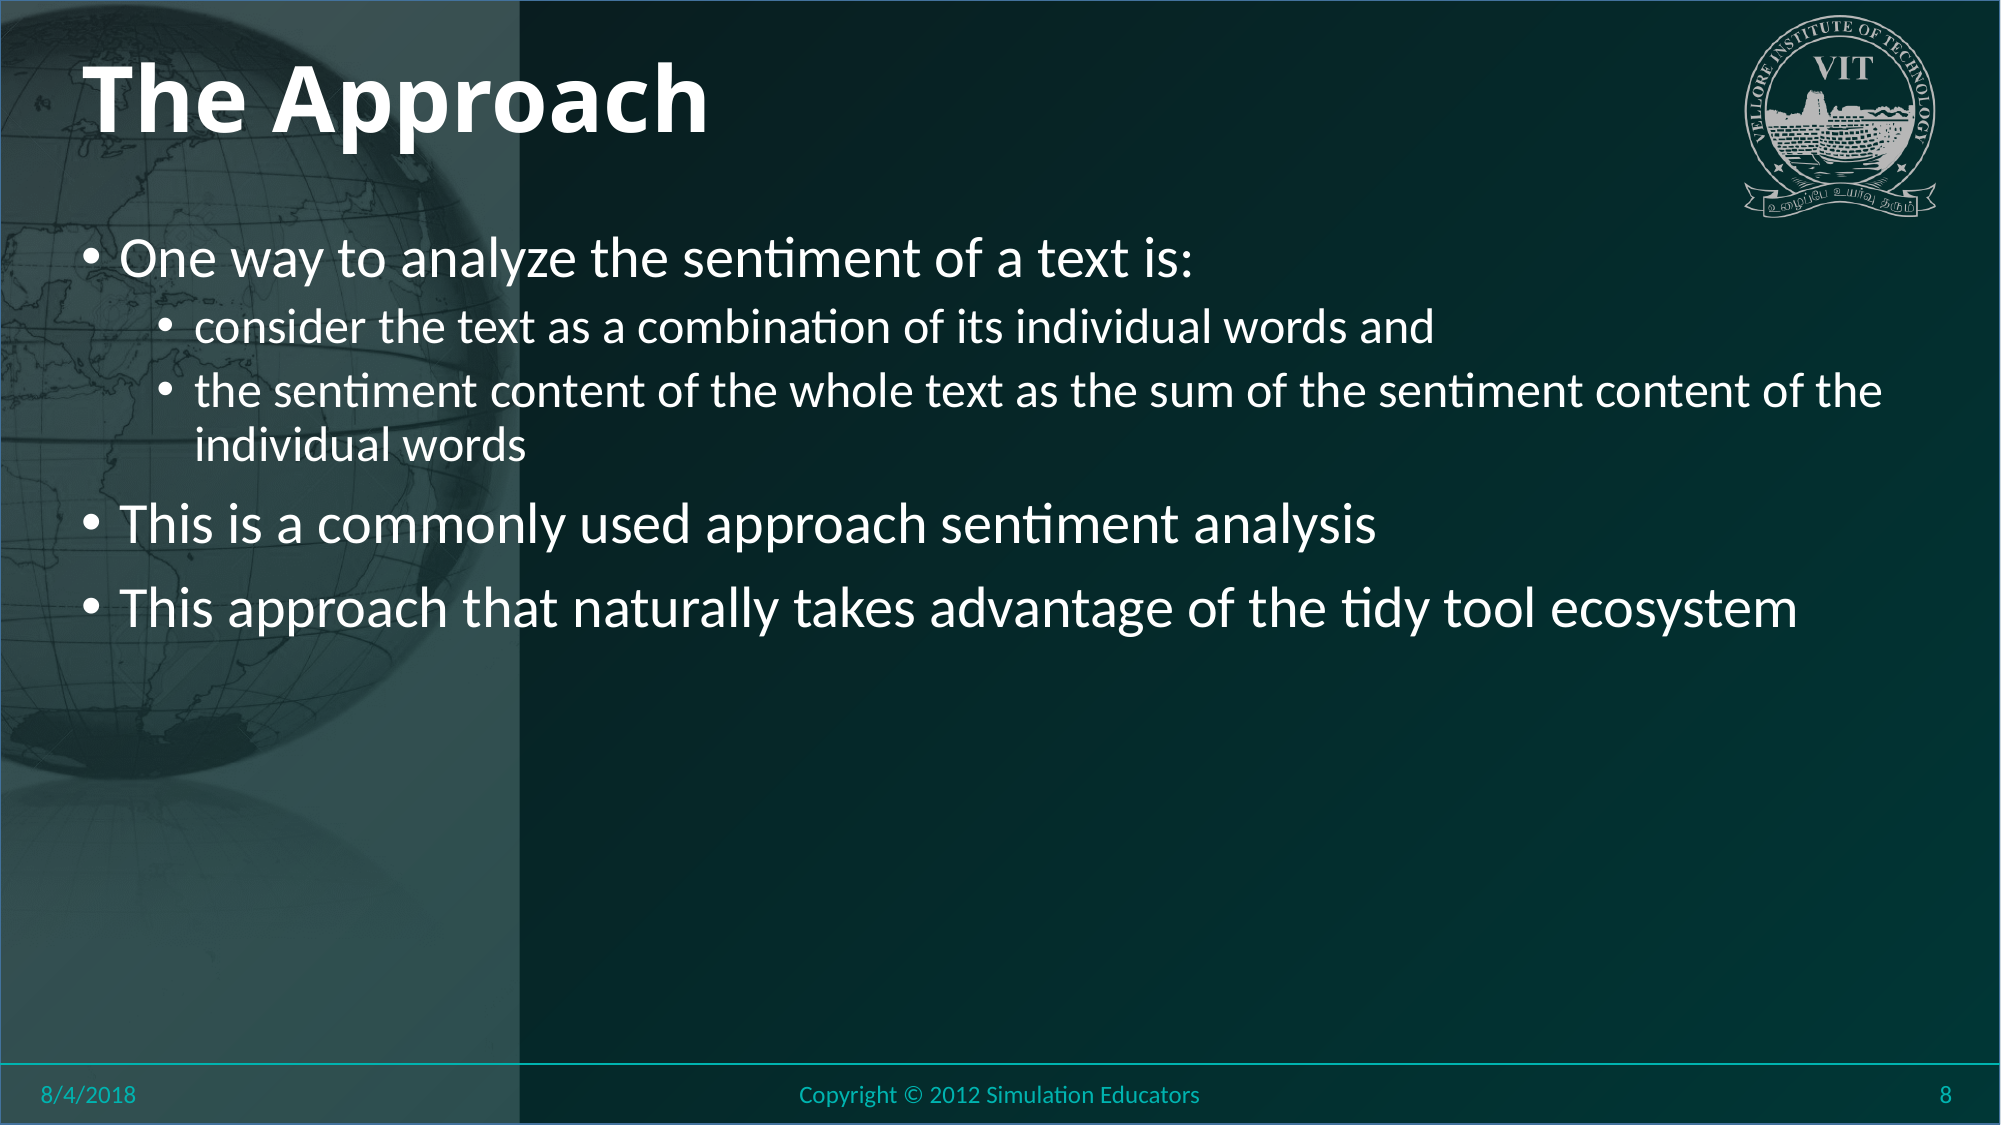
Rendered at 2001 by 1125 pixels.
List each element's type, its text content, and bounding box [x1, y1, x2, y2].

list One way to analyze the sentiment of a text is: consider the text as a combination of its individual words and the sentiment content of the whole text as the sum of the sentiment content of the individual words This is a commonly used approach sentiment analysis This approach that naturally takes advantage of the tidy tool ecosystem [66, 219, 1936, 1051]
footer Copyright © 2012 Simulation Educators [662, 1064, 1338, 1124]
slide_number 8 [1517, 1064, 1968, 1124]
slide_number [25, 1064, 476, 1124]
title The Approach [66, 1, 1716, 204]
